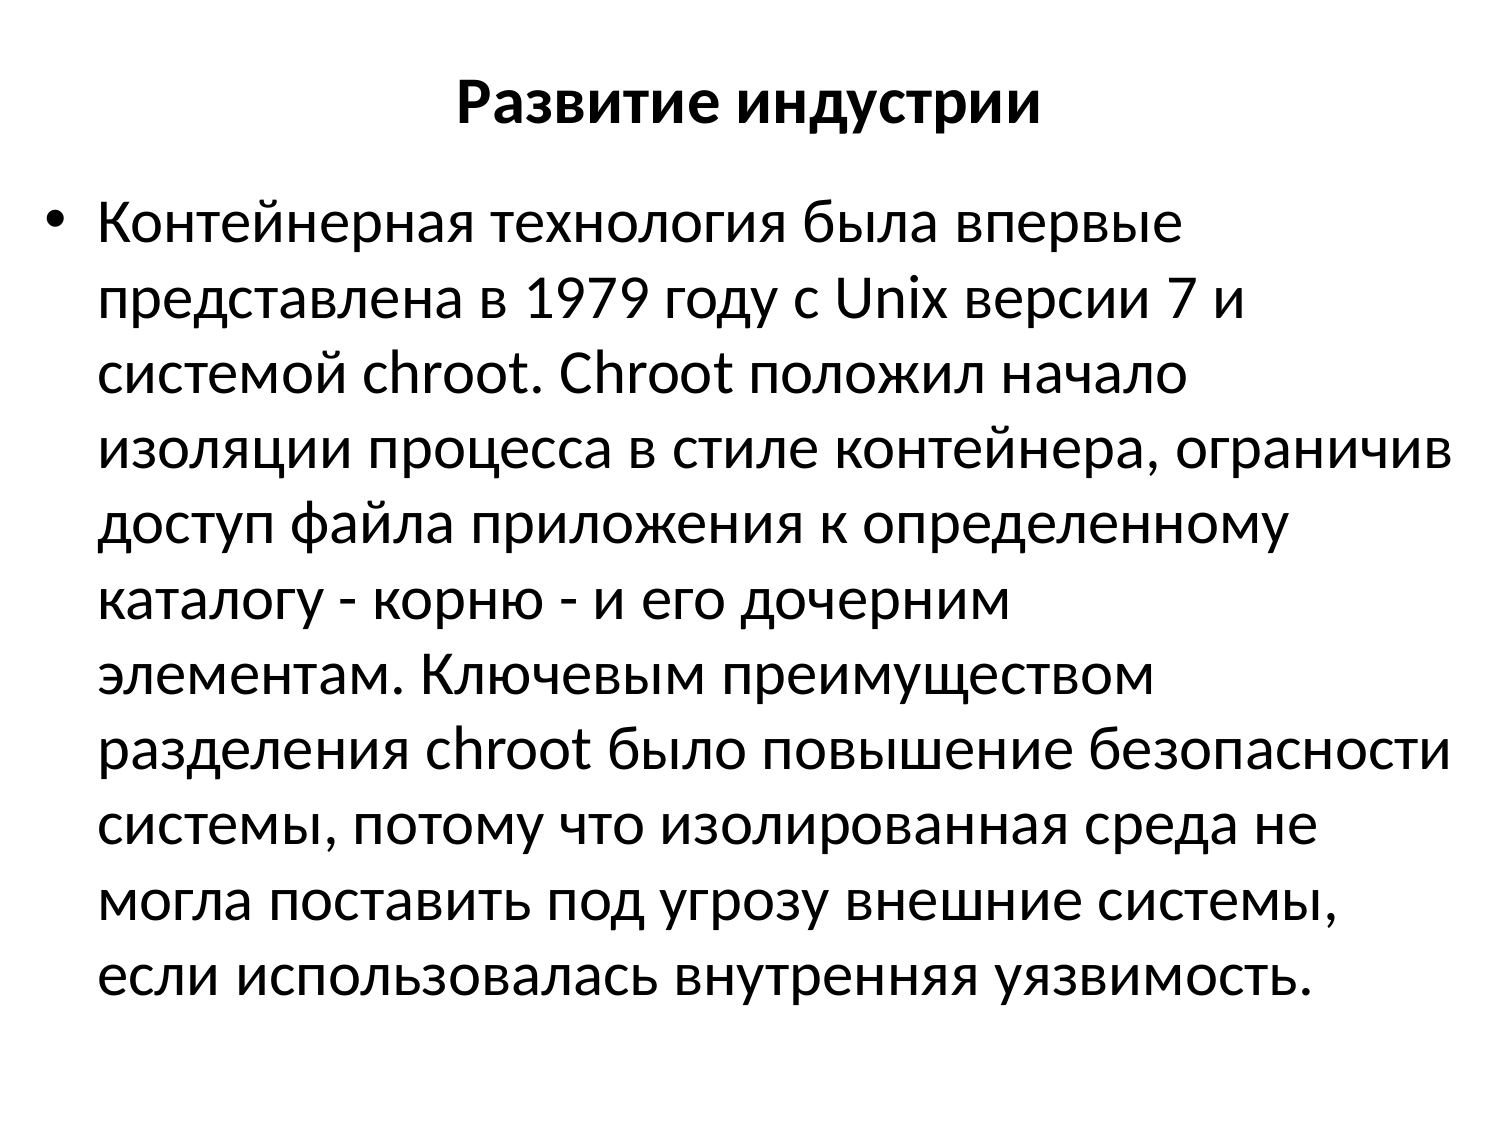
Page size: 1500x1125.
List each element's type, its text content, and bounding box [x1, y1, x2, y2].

title Развитие индустрии [75, 45, 1425, 149]
list Контейнерная технология была впервые представлена ​​в 1979 году с Unix версии 7 и системой chroot. Chroot положил начало изоляции процесса в стиле контейнера, ограничив доступ файла приложения к определенному каталогу - корню - и его дочерним элементам. Ключевым преимуществом разделения chroot было повышение безопасности системы, потому что изолированная среда не могла поставить под угрозу внешние системы, если использовалась внутренняя уязвимость. [29, 172, 1471, 1083]
